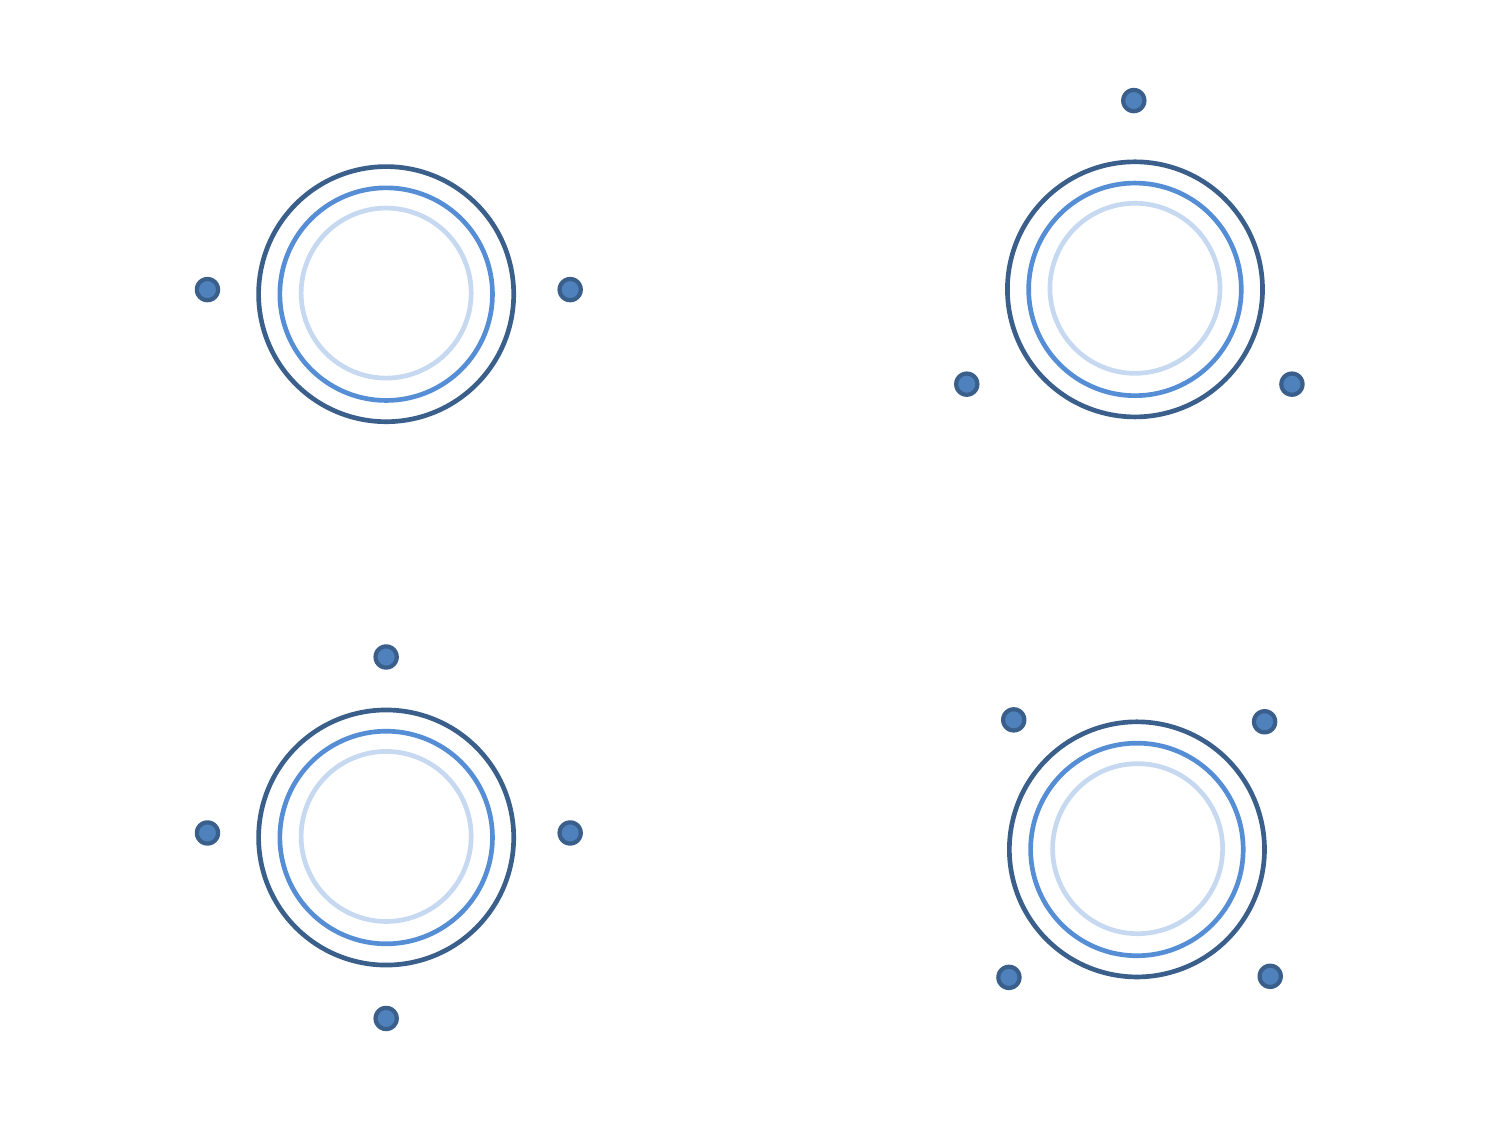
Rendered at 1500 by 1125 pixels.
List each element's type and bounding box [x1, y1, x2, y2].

text_box [277, 729, 495, 946]
text_box [1251, 709, 1278, 735]
text_box [299, 205, 474, 381]
text_box [373, 1005, 399, 1032]
text_box [299, 749, 474, 924]
text_box [256, 164, 516, 424]
text_box [194, 820, 221, 846]
text_box [1026, 180, 1244, 398]
text_box [1001, 707, 1027, 733]
text_box [373, 644, 399, 670]
text_box [1005, 159, 1265, 420]
text_box [1279, 371, 1305, 397]
text_box [277, 185, 495, 403]
text_box [557, 276, 583, 303]
text_box [557, 820, 583, 846]
text_box [1050, 761, 1225, 936]
text_box [1047, 201, 1223, 376]
text_box [256, 707, 516, 968]
text_box [996, 964, 1022, 991]
text_box [194, 276, 221, 303]
text_box [1257, 963, 1283, 990]
text_box [1121, 87, 1147, 114]
text_box [1028, 741, 1246, 958]
text_box [954, 371, 980, 397]
text_box [1007, 719, 1267, 980]
